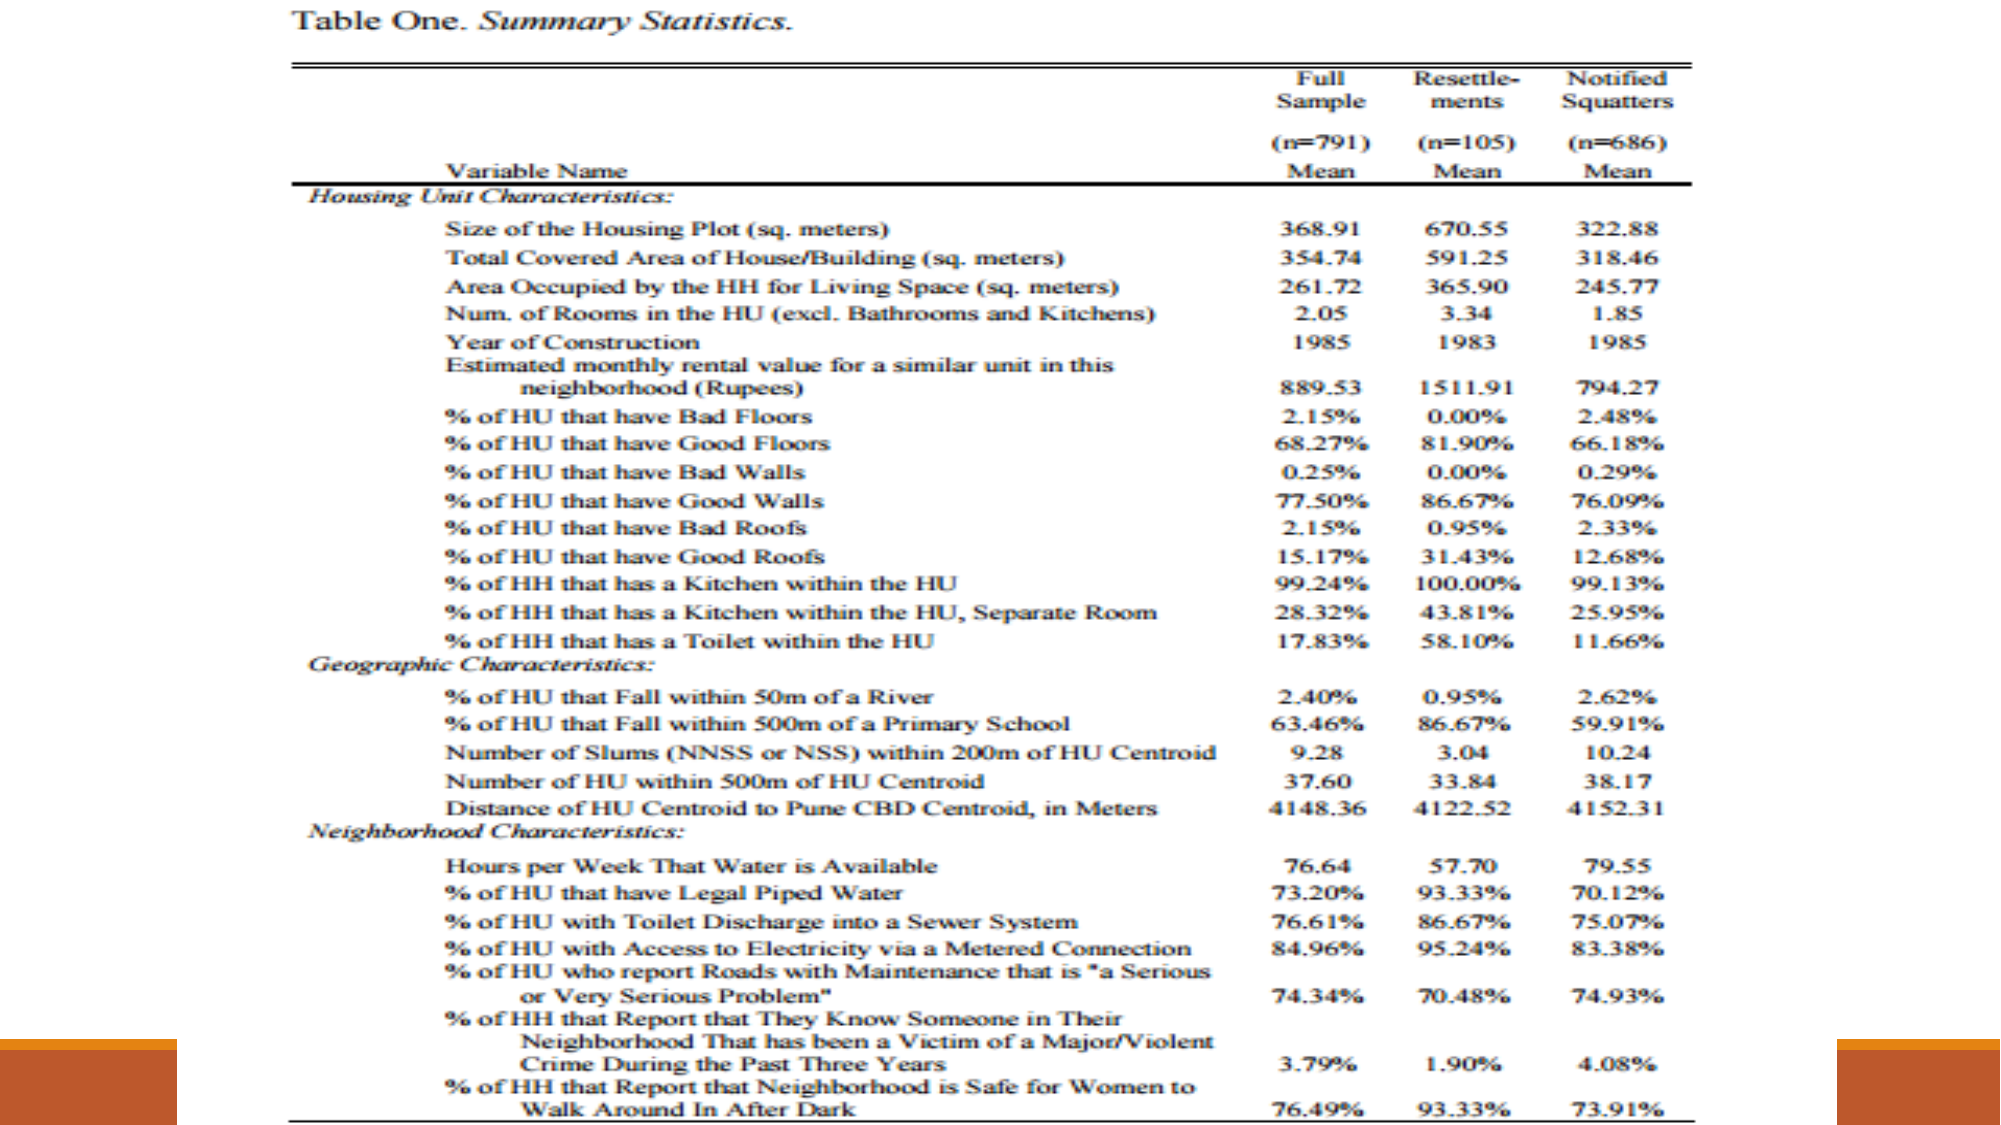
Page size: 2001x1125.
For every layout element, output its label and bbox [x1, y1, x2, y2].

list [177, 0, 1838, 1125]
